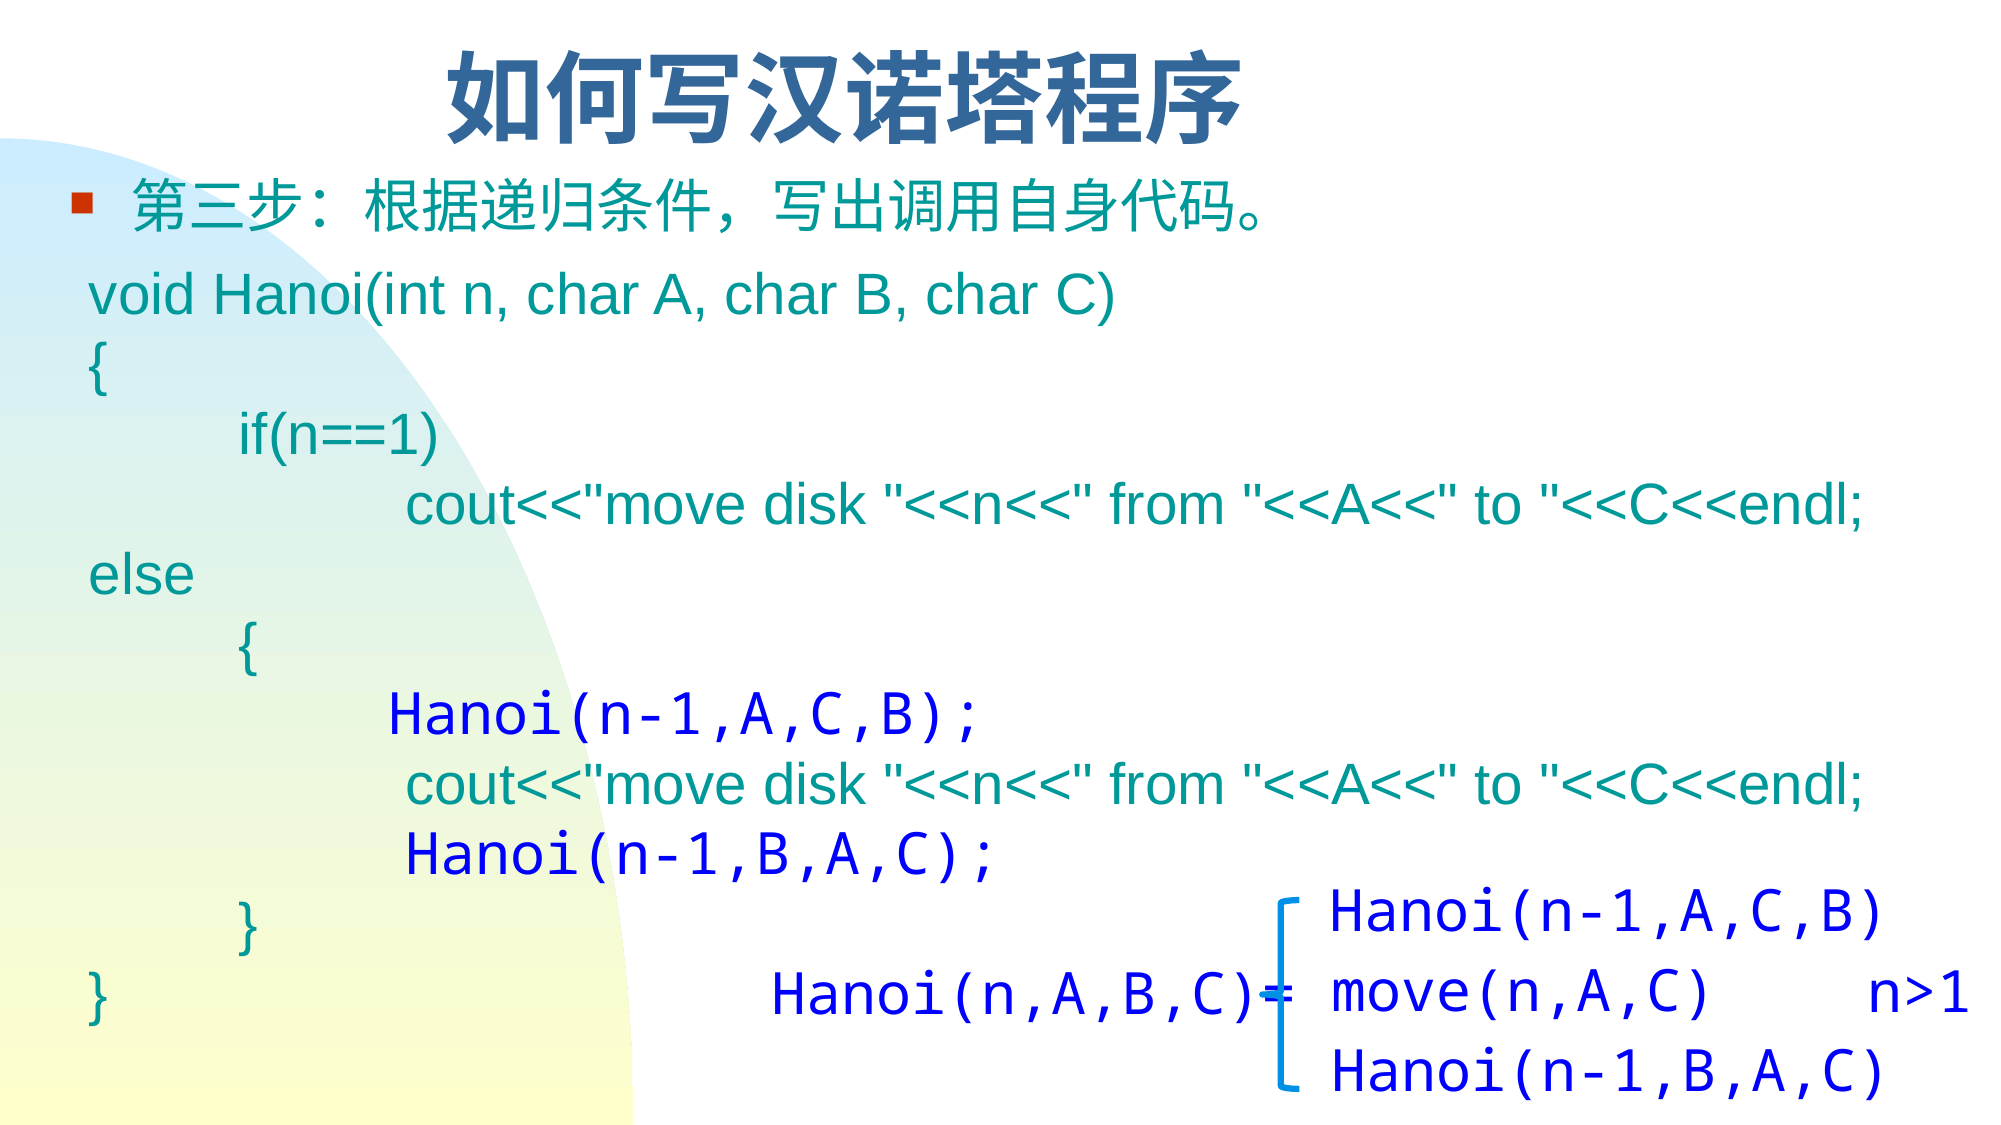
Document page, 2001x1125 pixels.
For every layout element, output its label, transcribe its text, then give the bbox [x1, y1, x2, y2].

title 如何写汉诺塔程序 [429, 16, 1764, 161]
text_box void Hanoi(int n, char A, char B, char C) { if(n==1) cout<<"move disk "<<n<<" from "<<A<<" to "<<C<<endl; else { Hanoi(n-1,A,C,B); cout<<"move disk "<<n<<" from "<<A<<" to "<<C<<endl; Hanoi(n-1,B,A,C); } } [74, 248, 1921, 1034]
list 第三步：根据递归条件，写出调用自身代码。 [59, 161, 1873, 837]
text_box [756, 865, 1998, 1100]
